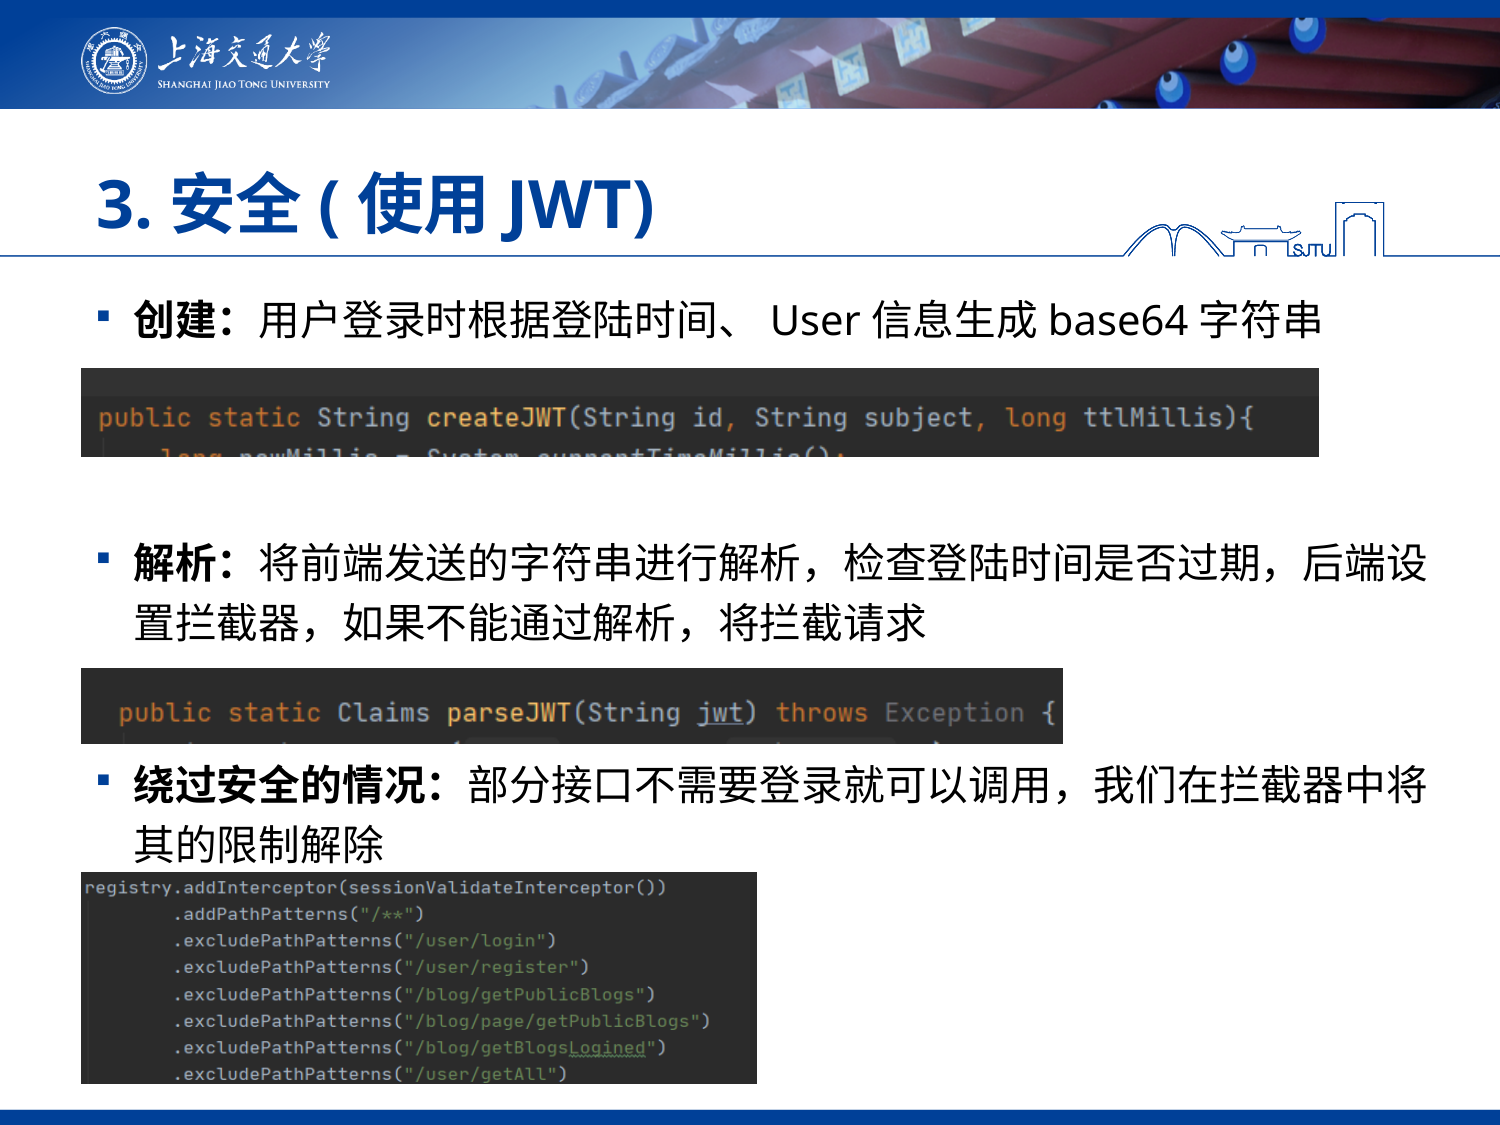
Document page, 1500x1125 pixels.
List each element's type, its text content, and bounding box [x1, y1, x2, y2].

picture [80, 872, 758, 1084]
picture [0, 18, 1500, 109]
picture [80, 368, 1319, 457]
picture [80, 668, 1063, 744]
list 创建：用户登录时根据登陆时间、User信息生成base64字符串 解析：将前端发送的字符串进行解析，检查登陆时间是否过期，后端设置拦截器，如果不能通过解析，将拦截请求 绕过安全的情况：部分接口不需要登录就可以调用，我们在拦截器中将其的限制解除 [81, 276, 1455, 1084]
title 3.安全(使用JWT) [81, 159, 1455, 254]
